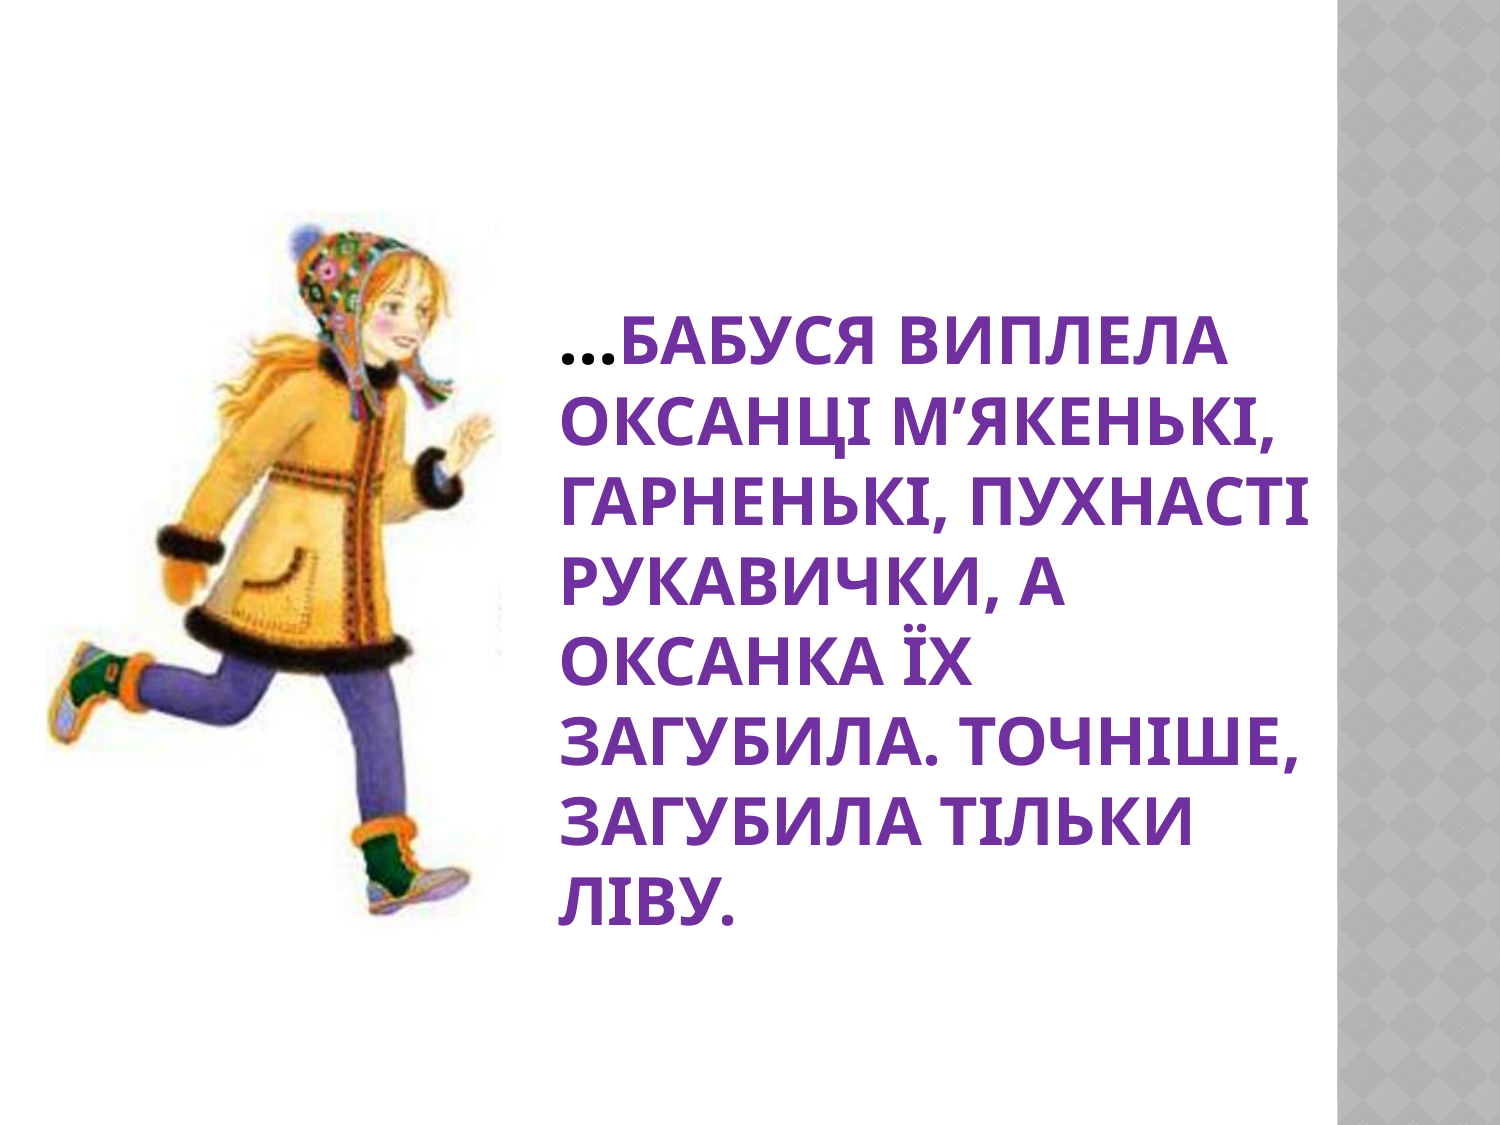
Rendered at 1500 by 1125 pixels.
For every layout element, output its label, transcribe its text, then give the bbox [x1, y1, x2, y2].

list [46, 210, 503, 954]
title …бабуся виплела Оксанці м’якенькі, гарненькі, пухнасті рукавички, а Оксанка їх загубила. Точніше, загубила тільки ліву. [550, 140, 1355, 940]
